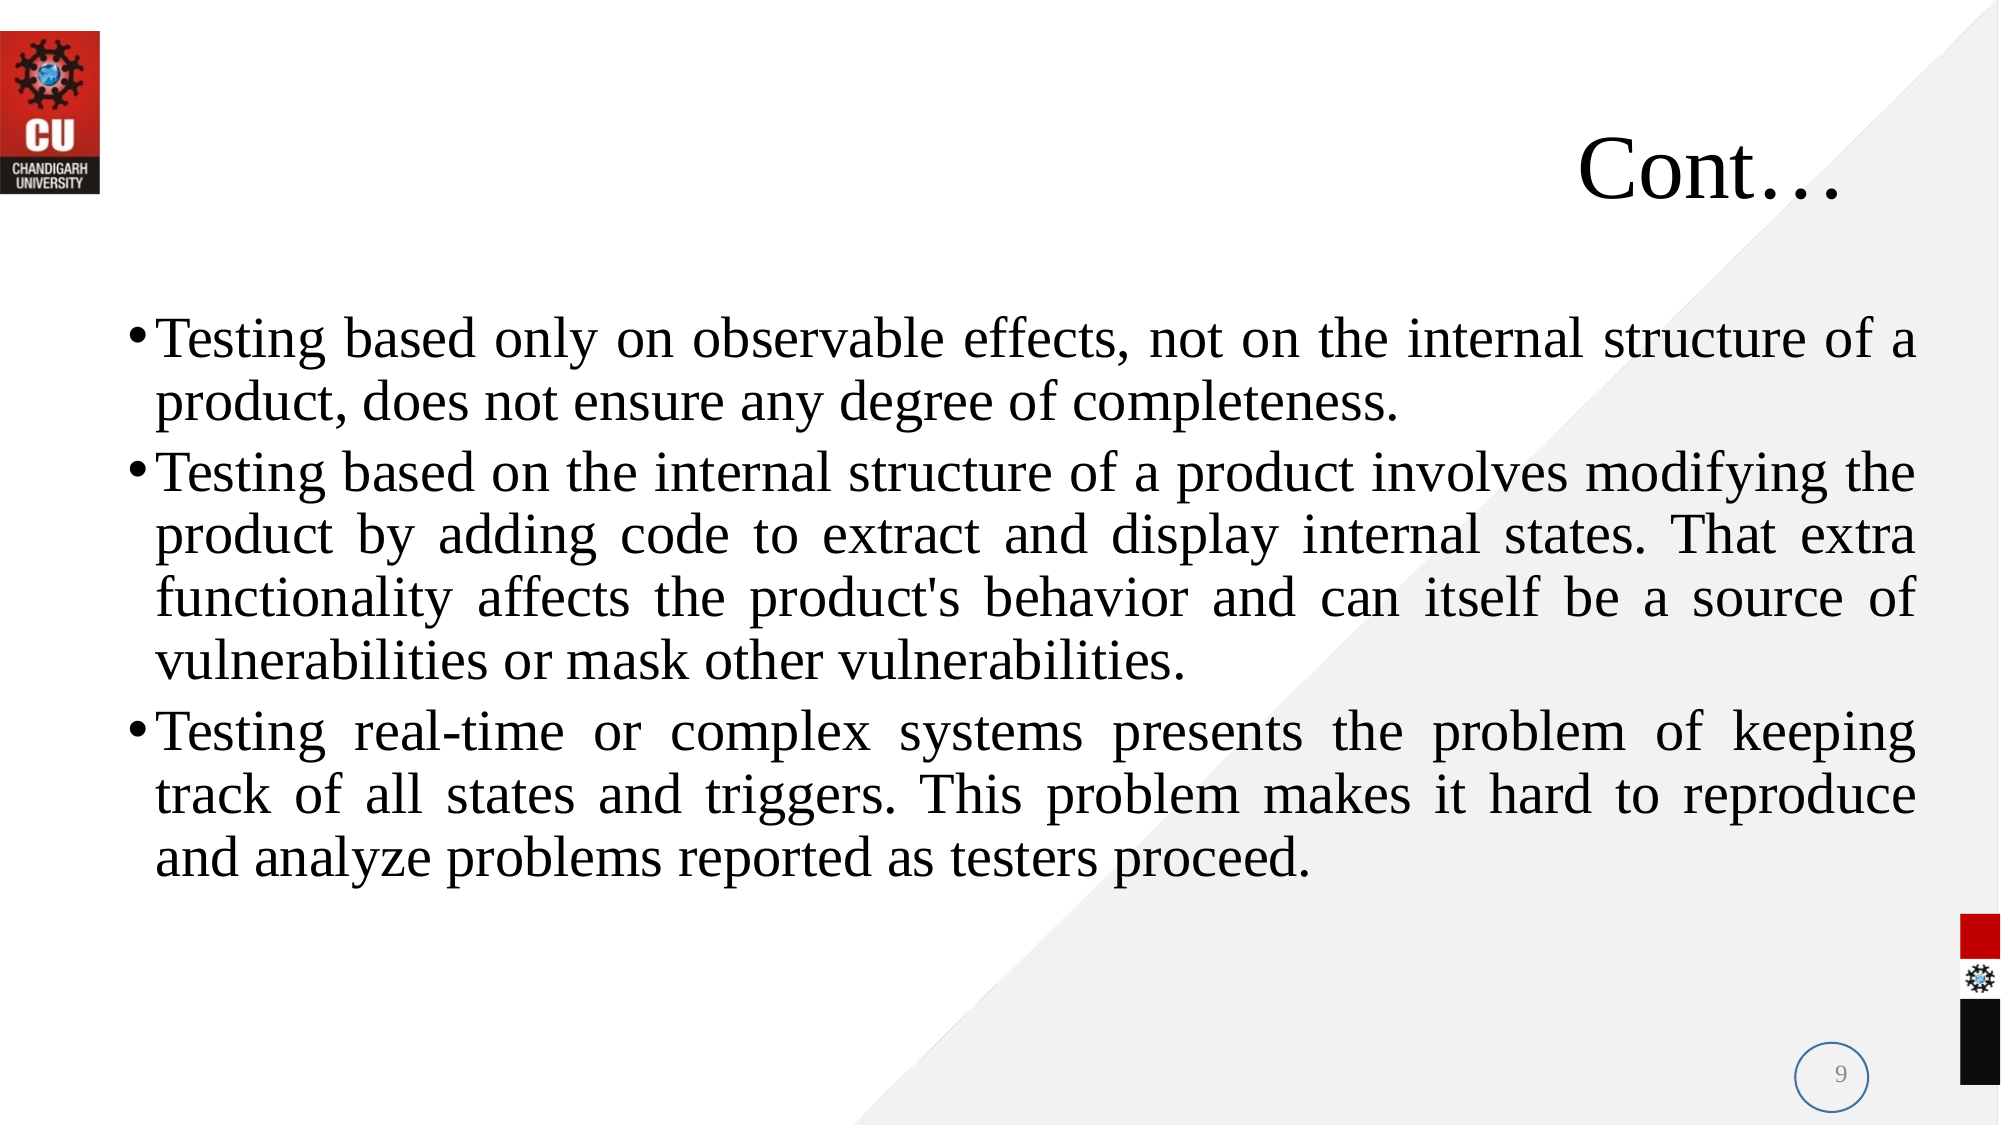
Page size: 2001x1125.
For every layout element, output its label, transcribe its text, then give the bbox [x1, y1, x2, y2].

list Testing based only on observable effects, not on the internal structure of a product, does not ensure any degree of completeness. Testing based on the internal structure of a product involves modifying the product by adding code to extract and display internal states. That extra functionality affects the product's behavior and can itself be a source of vulnerabilities or mask other vulnerabilities. Testing real-time or complex systems presents the problem of keeping track of all states and triggers. This problem makes it hard to reproduce and analyze problems reported as testers proceed. [0, 299, 1934, 1014]
slide_number 9 [1412, 1042, 1863, 1103]
picture [0, 0, 2001, 1125]
title Cont… [137, 59, 1863, 278]
